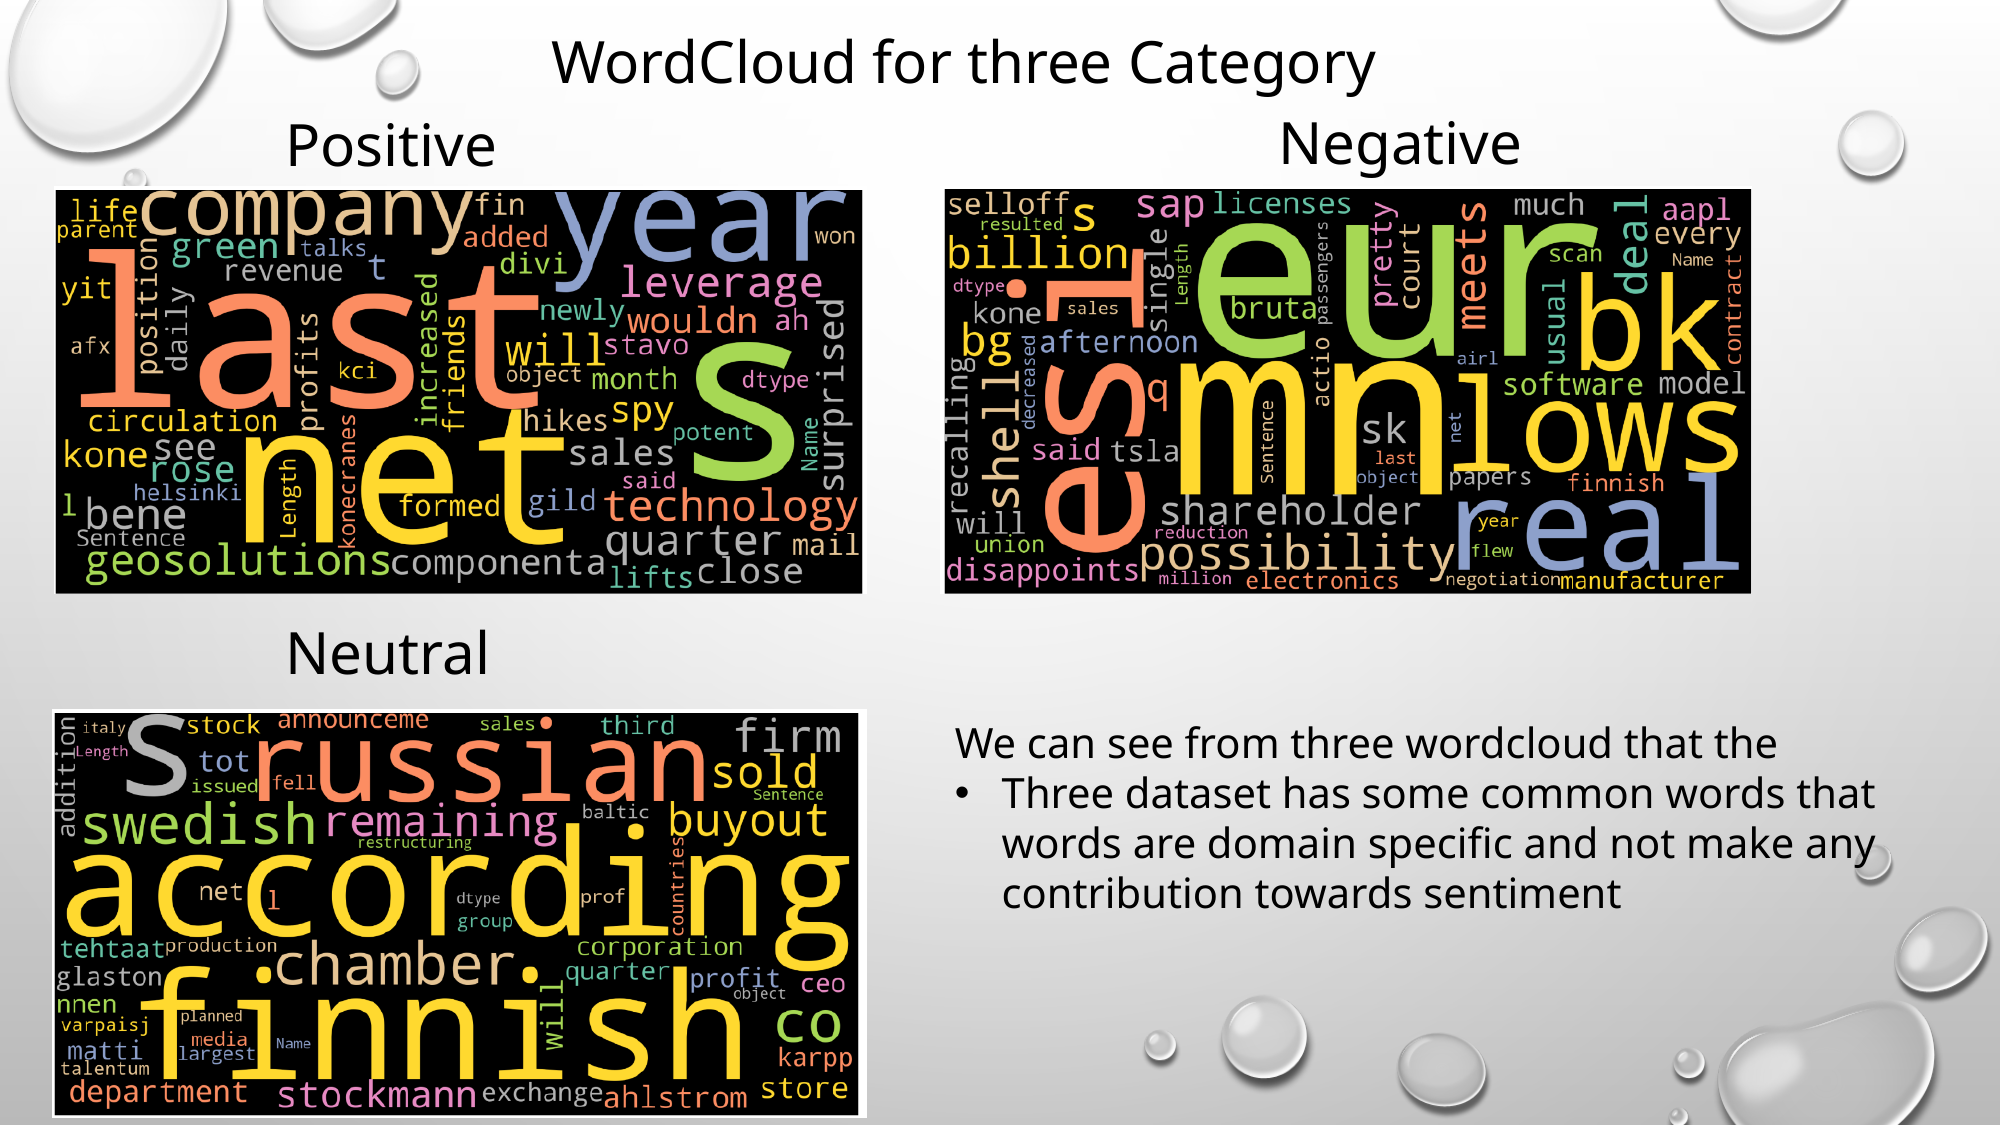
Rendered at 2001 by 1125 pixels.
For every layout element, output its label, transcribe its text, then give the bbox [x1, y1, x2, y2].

text_box WordCloud for three Category [536, 18, 1391, 103]
picture [0, 0, 2000, 1125]
text_box Positive [270, 100, 512, 184]
text_box We can see from three wordcloud that the Three dataset has some common words that words are domain specific and not make any contribution towards sentiment [940, 709, 1908, 925]
text_box Negative [1263, 98, 1537, 184]
text_box Neutral [270, 608, 505, 694]
